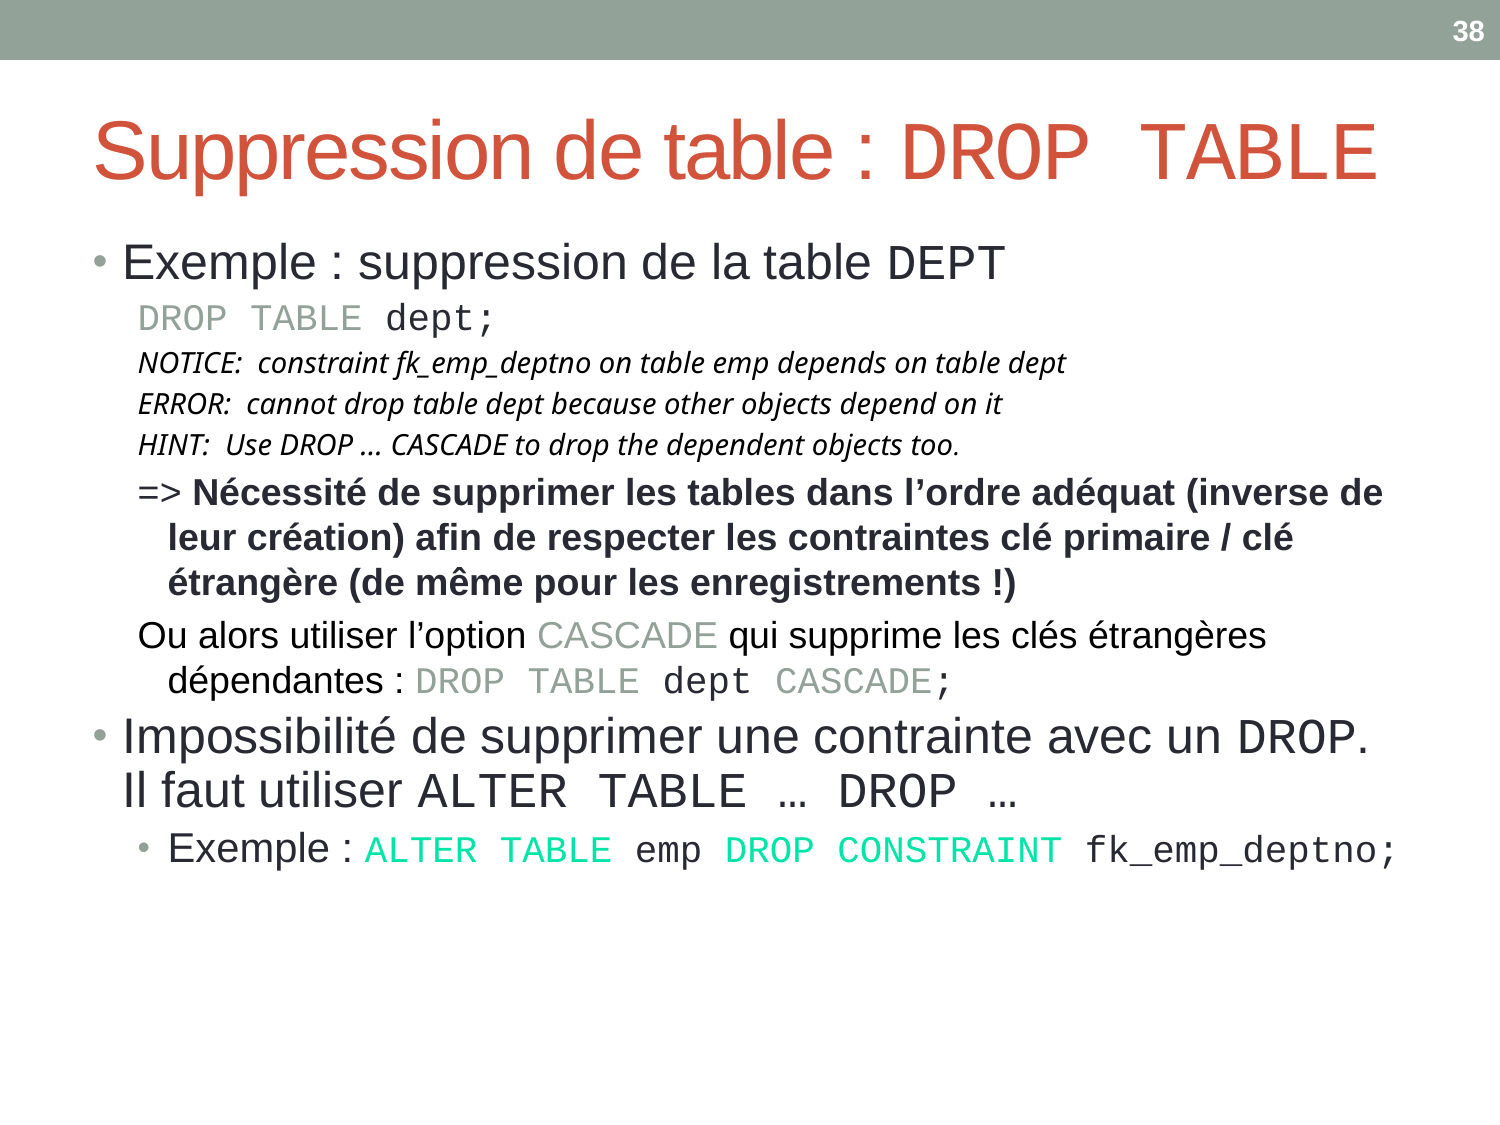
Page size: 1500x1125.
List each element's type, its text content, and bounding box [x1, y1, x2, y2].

title Suppression de table : DROP TABLE [75, 65, 1425, 227]
slide_number 38 [1391, 3, 1500, 57]
list Exemple : suppression de la table DEPT DROP TABLE dept; NOTICE: constraint fk_emp_deptno on table emp depends on table dept ERROR: cannot drop table dept because other objects depend on it HINT: Use DROP ... CASCADE to drop the dependent objects too. => Nécessité de supprimer les tables dans l’ordre adéquat (inverse de leur création) afin de respecter les contraintes clé primaire / clé étrangère (de même pour les enregistrements !) Ou alors utiliser l’option CASCADE qui supprime les clés étrangères dépendantes : DROP TABLE dept CASCADE; Impossibilité de supprimer une contrainte avec un DROP. Il faut utiliser ALTER TABLE … DROP … Exemple : ALTER TABLE emp DROP CONSTRAINT fk_emp_deptno; [75, 227, 1425, 1063]
